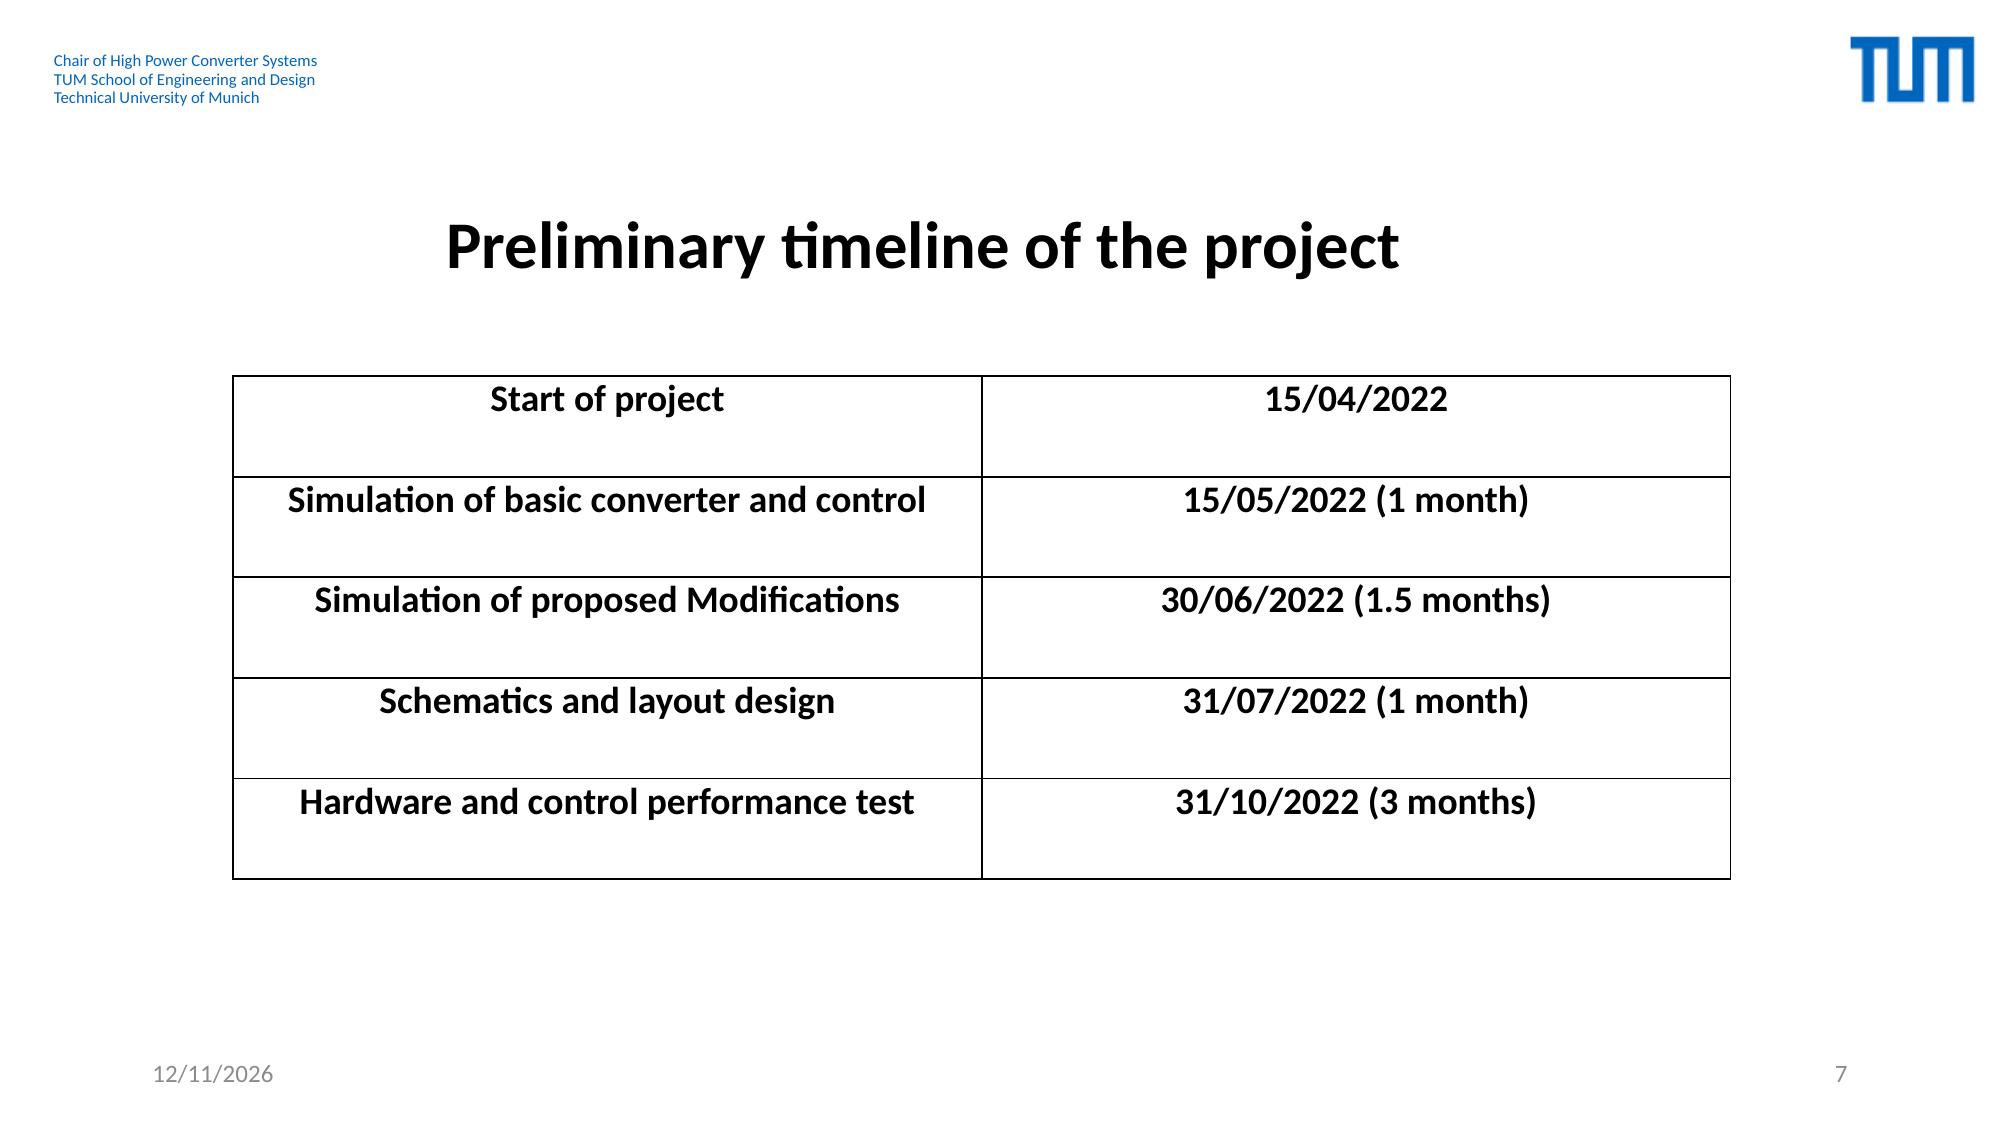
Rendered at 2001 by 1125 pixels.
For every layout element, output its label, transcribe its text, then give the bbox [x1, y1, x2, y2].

table_header 15/04/2022 [983, 377, 1730, 476]
table_cell Simulation of basic converter and control [234, 478, 981, 576]
table_cell Simulation of proposed Modifications [234, 578, 981, 677]
table_cell 15/05/2022 (1 month) [983, 478, 1730, 576]
table_cell 30/06/2022 (1.5 months) [983, 578, 1730, 677]
table_cell 31/07/2022 (1 month) [983, 679, 1730, 778]
table_header Start of project [234, 377, 981, 476]
slide_number 7 [1412, 1042, 1863, 1103]
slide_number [137, 1042, 588, 1103]
table_cell Hardware and control performance test [234, 779, 981, 878]
picture [1832, 15, 1990, 113]
text_box Preliminary timeline of the project [431, 194, 1684, 289]
table_cell Schematics and layout design [234, 679, 981, 778]
table_cell 31/10/2022 (3 months) [983, 779, 1730, 878]
text_box Chair of High Power Converter Systems TUM School of Engineering and Design Technical University of Munich [53, 51, 1267, 108]
